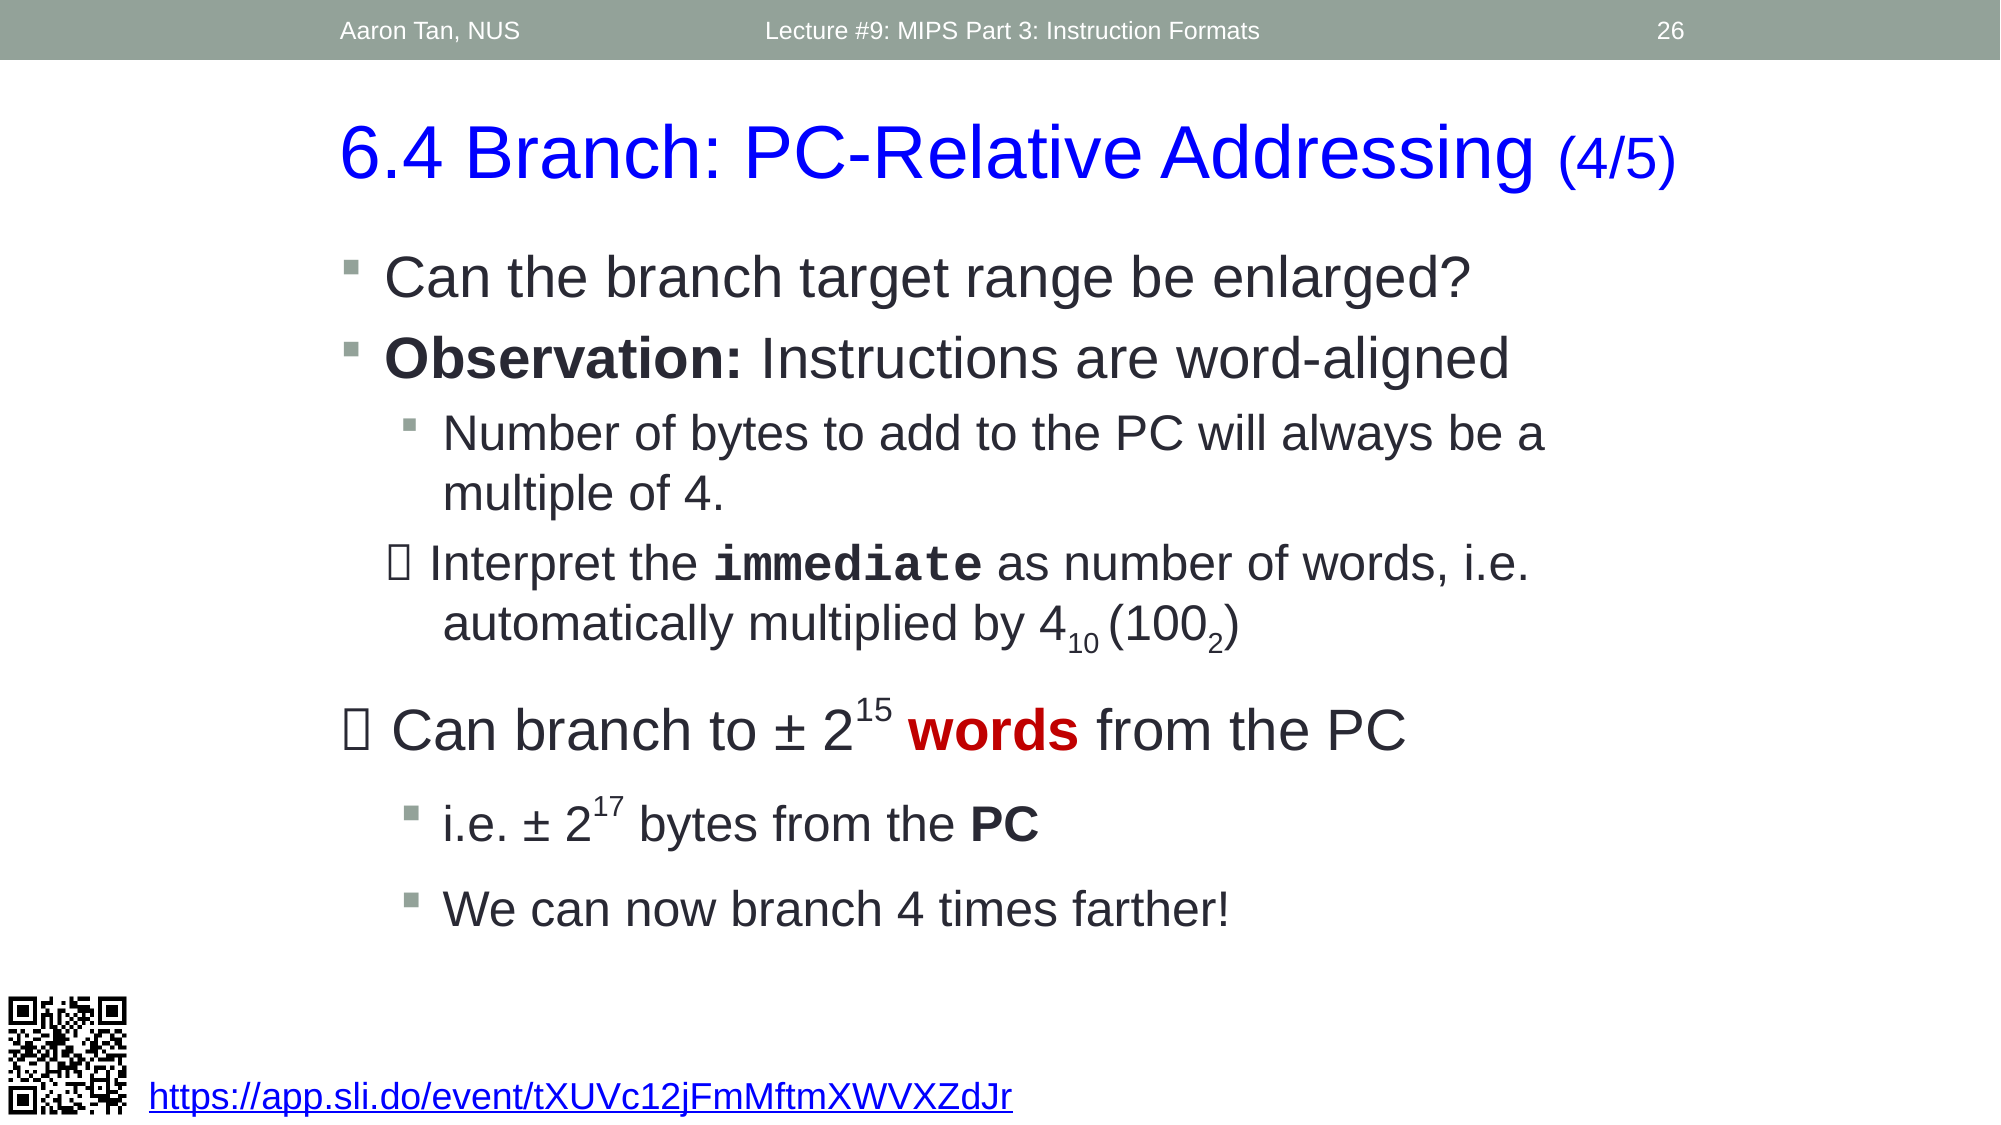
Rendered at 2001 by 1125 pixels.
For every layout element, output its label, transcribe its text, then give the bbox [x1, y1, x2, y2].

slide_number 26 [1558, 3, 1700, 57]
text_box 6.4 Branch: PC-Relative Addressing (4/5) [324, 96, 1700, 202]
slide_number Aaron Tan, NUS [324, 3, 800, 57]
text_box Can the branch target range be enlarged? Observation: Instructions are word-aligned Number of bytes to add to the PC will always be a multiple of 4.  Interpret the immediate as number of words, i.e. automatically multiplied by 410 (1002)  Can branch to ± 215 words from the PC i.e. ± 217 bytes from the PC We can now branch 4 times farther! [324, 231, 1688, 1013]
footer Lecture #9: MIPS Part 3: Instruction Formats [800, 3, 1558, 57]
picture [0, 988, 134, 1122]
